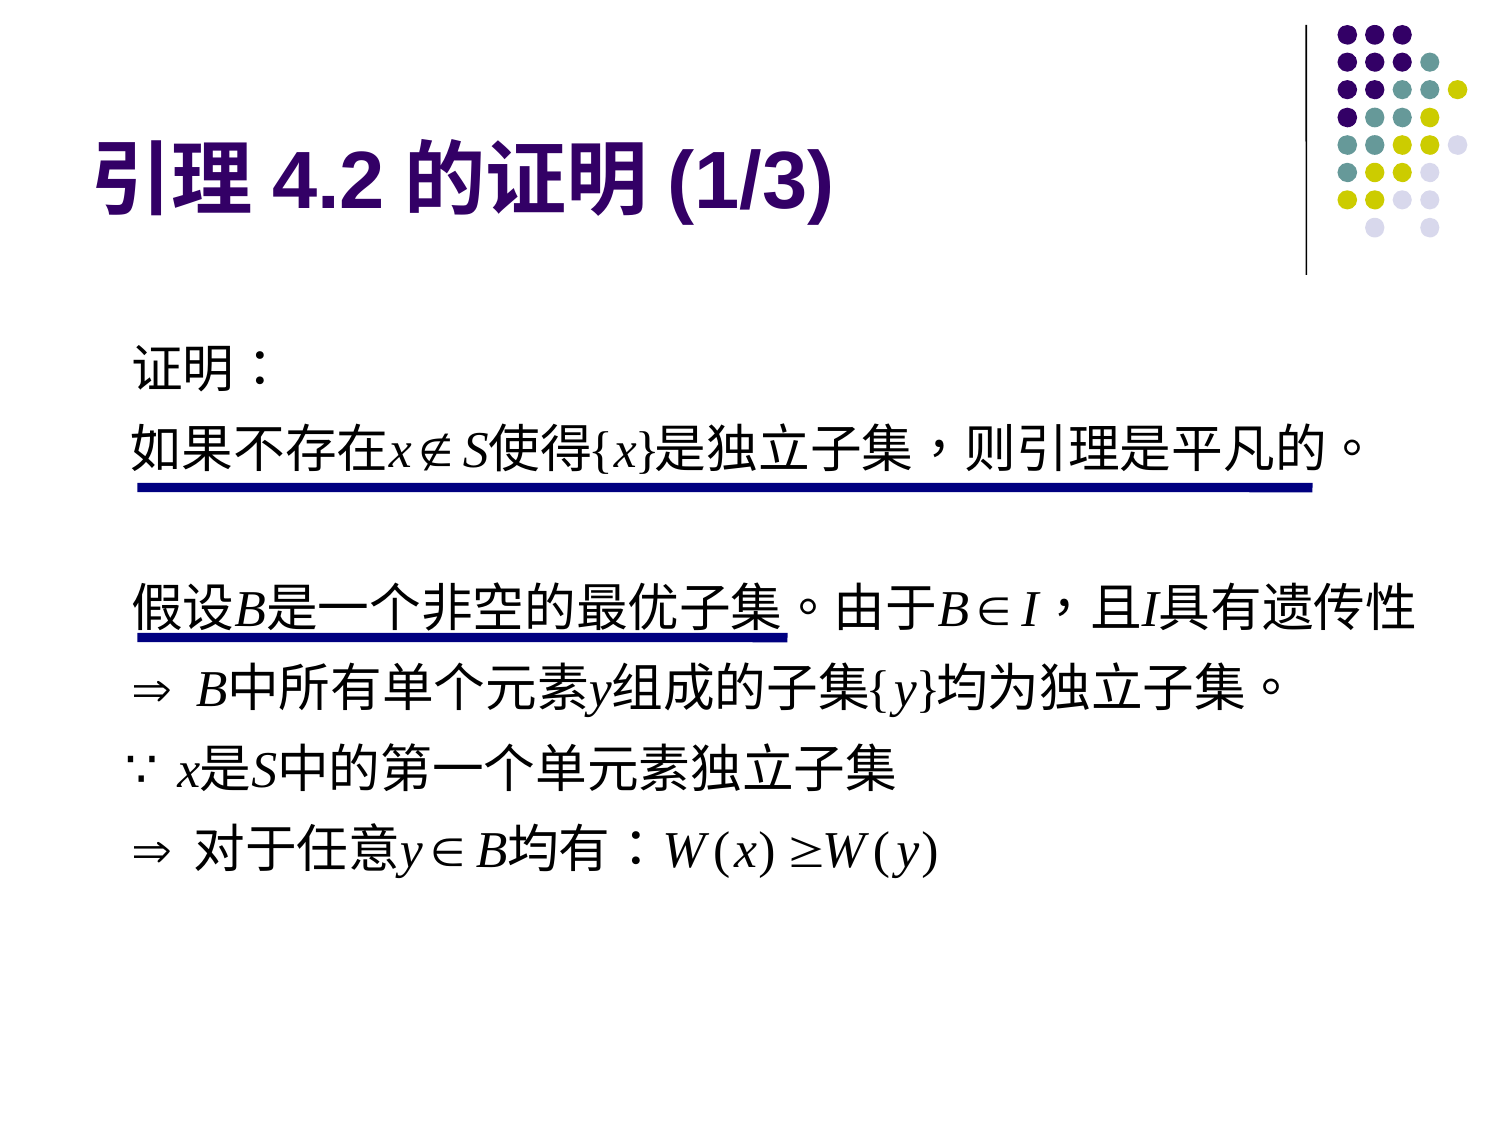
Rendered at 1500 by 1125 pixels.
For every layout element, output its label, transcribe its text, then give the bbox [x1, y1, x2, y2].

title 引理4.2的证明(1/3) [75, 20, 1313, 233]
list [124, 337, 1426, 889]
